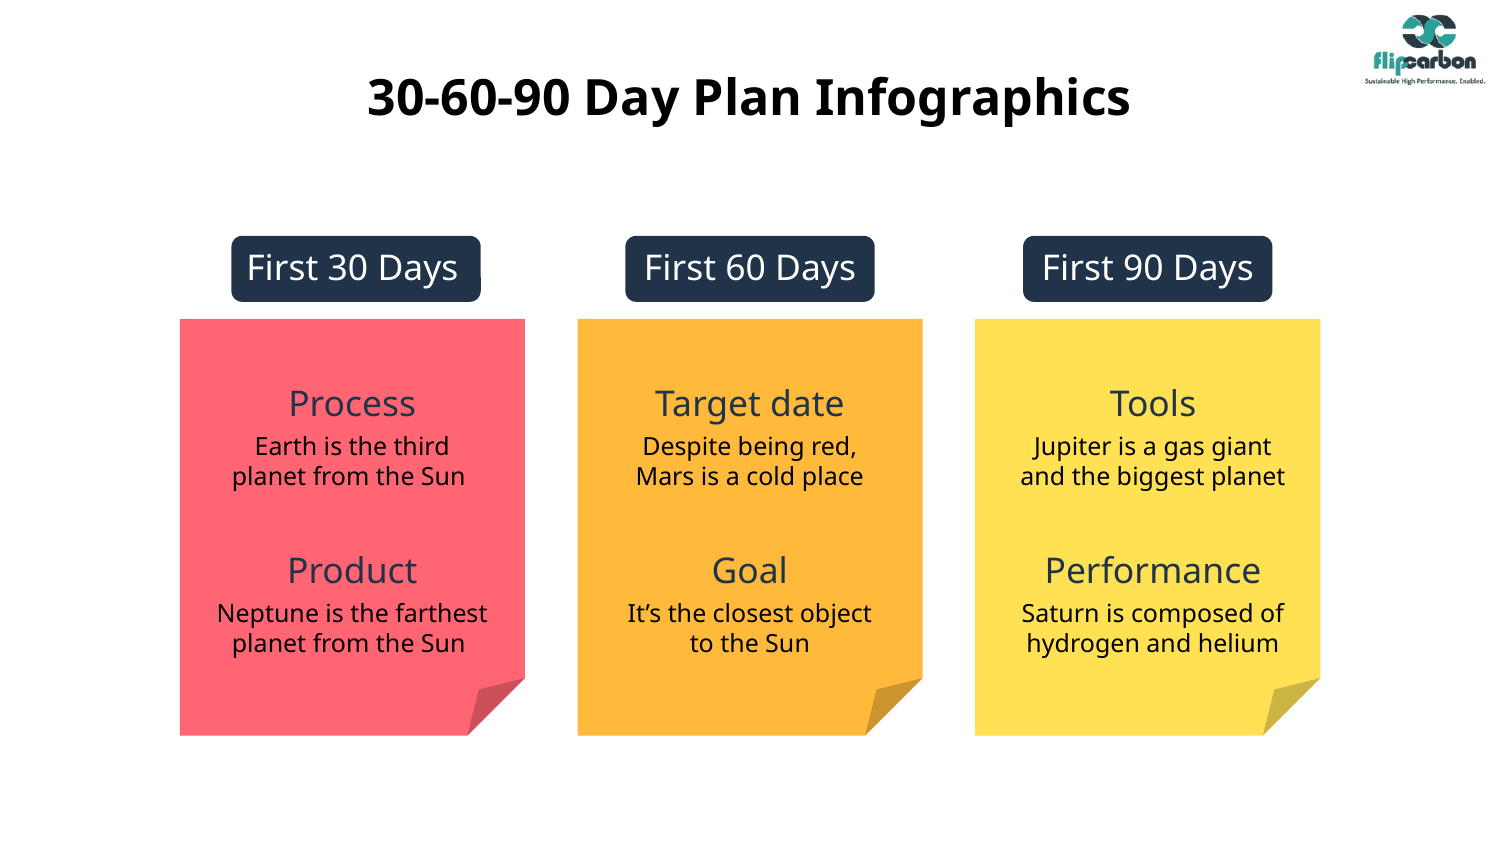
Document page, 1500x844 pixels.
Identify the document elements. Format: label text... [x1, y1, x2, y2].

text_box First 60 Days [608, 231, 892, 302]
text_box Product [200, 534, 505, 583]
text_box Target date [597, 366, 903, 438]
text_box Tools [1000, 366, 1306, 438]
text_box [179, 318, 525, 736]
text_box It’s the closest object to the Sun [597, 583, 903, 672]
text_box Process [200, 366, 505, 438]
text_box Jupiter is a gas giant and the biggest planet [1000, 438, 1306, 505]
text_box Neptune is the farthest planet from the Sun [200, 583, 505, 672]
picture [1350, 0, 1500, 104]
text_box Earth is the third planet from the Sun [200, 438, 505, 505]
title 30-60-90 Day Plan Infographics [29, 50, 1471, 145]
text_box First 30 Days [210, 231, 494, 302]
text_box Saturn is composed of hydrogen and helium [1000, 583, 1306, 672]
text_box [577, 318, 923, 736]
text_box Despite being red, Mars is a cold place [597, 438, 903, 505]
text_box First 90 Days [1006, 231, 1290, 302]
text_box Performance [1000, 534, 1306, 583]
text_box Goal [597, 534, 903, 583]
text_box [975, 318, 1321, 736]
